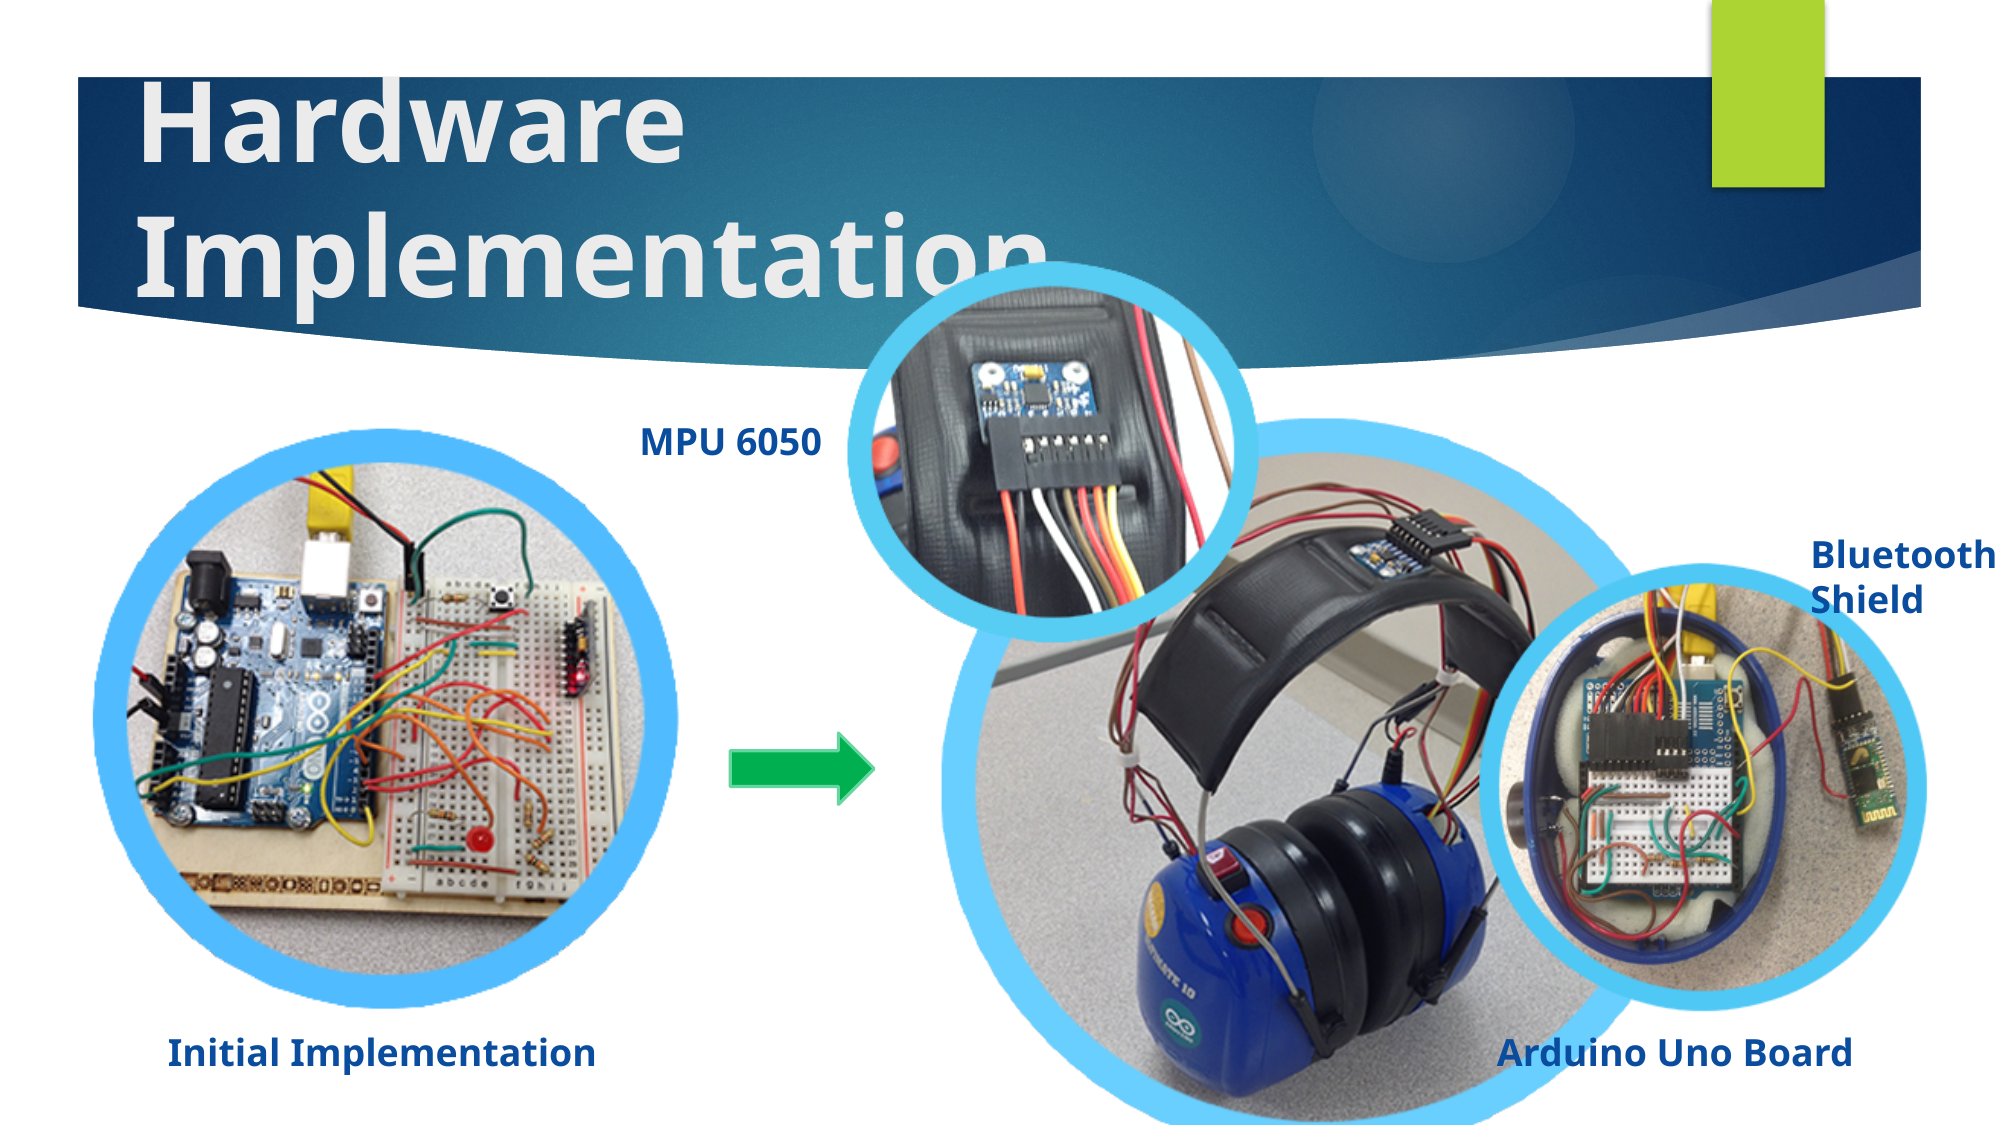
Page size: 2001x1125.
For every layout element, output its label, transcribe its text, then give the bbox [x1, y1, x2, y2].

picture [0, 242, 1935, 1125]
title Hardware Implementation [119, 97, 1629, 274]
text_box Bluetooth Shield [1940, 523, 2000, 629]
